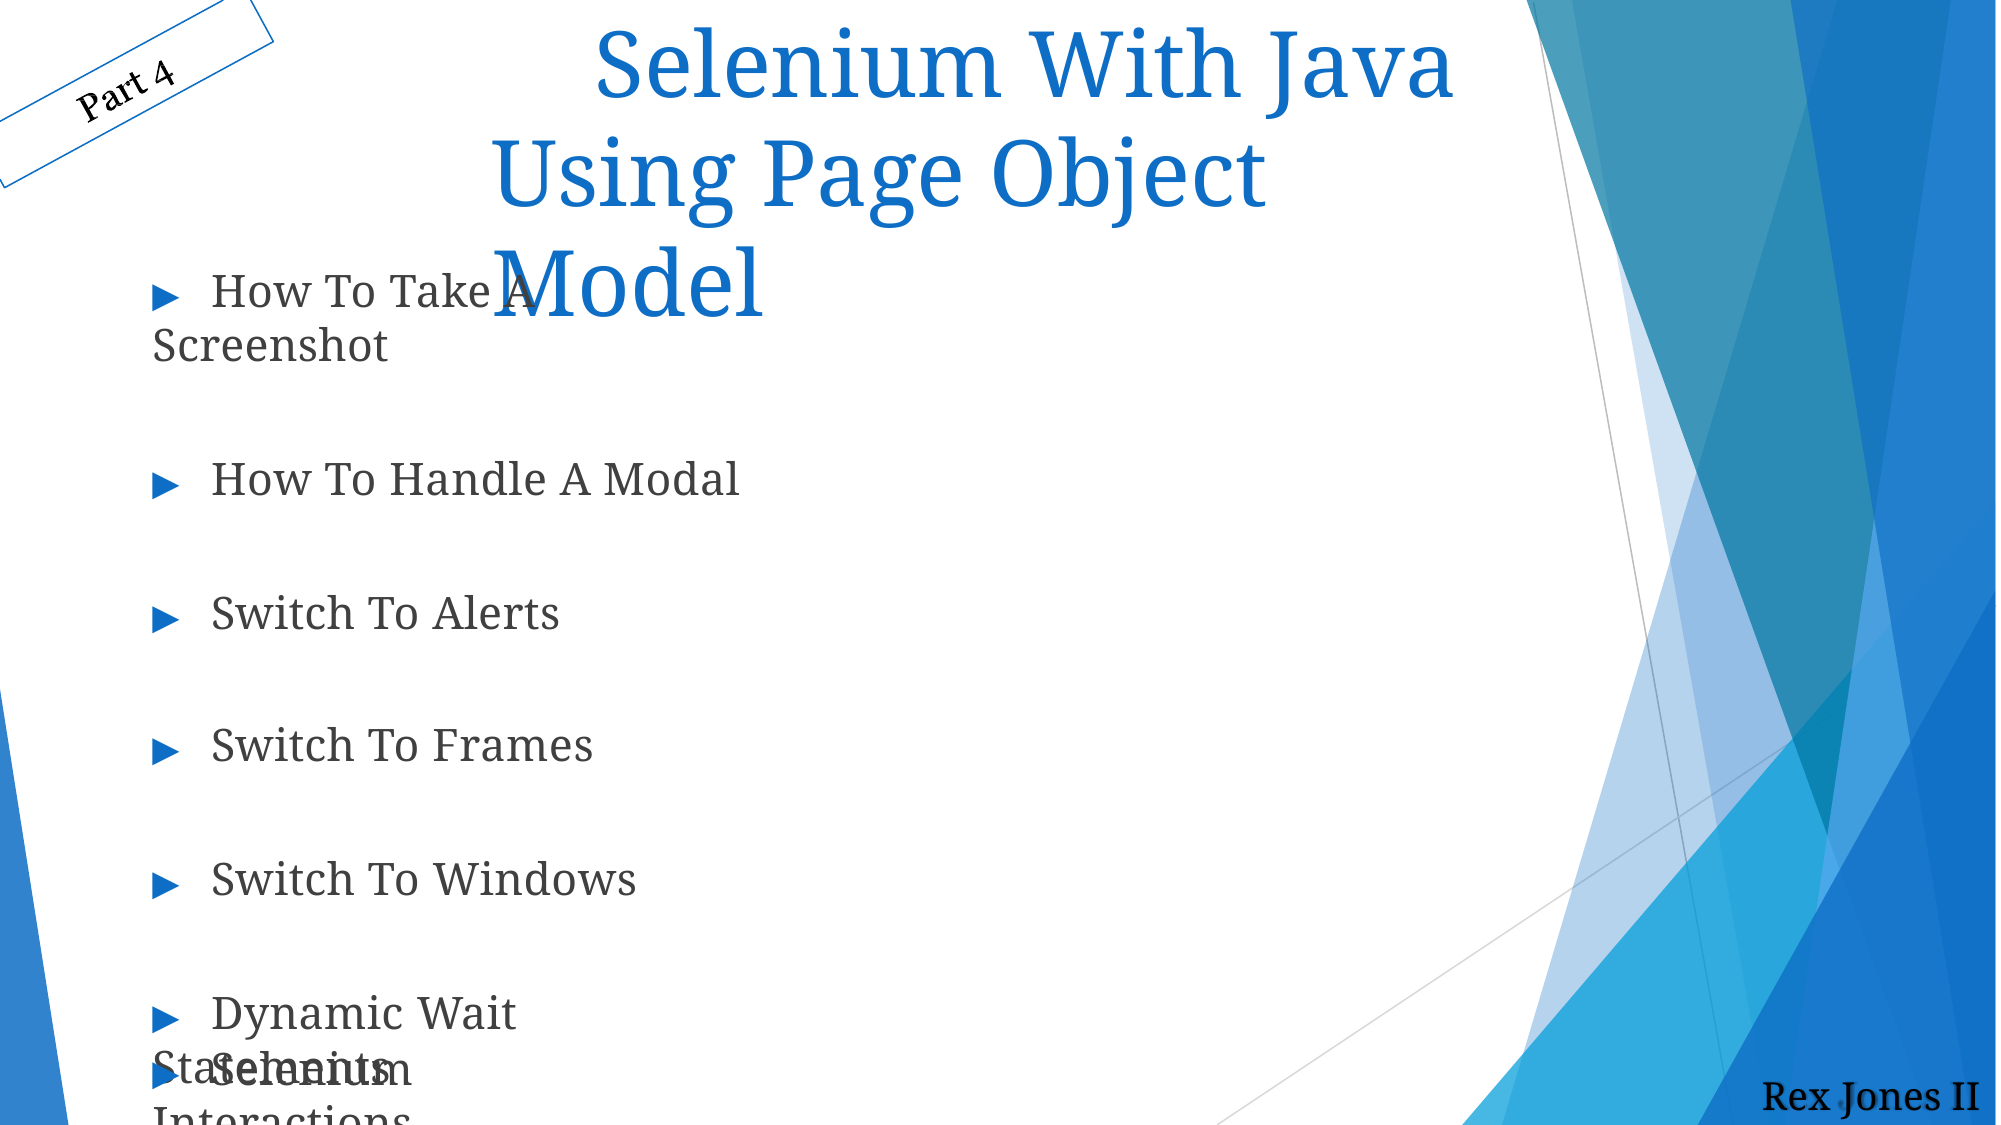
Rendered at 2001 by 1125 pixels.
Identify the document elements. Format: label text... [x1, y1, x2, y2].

text_box Rex Jones II [1759, 1068, 1983, 1118]
text_box [0, 689, 69, 1125]
picture [1734, 1054, 2000, 1125]
text_box ▶ How To Take A Screenshot ▶ How To Handle A Modal ▶ Switch To Alerts ▶ Switch To Frames ▶ Switch To Windows ▶ Dynamic Wait Statements [150, 260, 757, 1093]
text_box ▶ Selenium Interactions [150, 1037, 659, 1125]
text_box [0, 0, 275, 190]
title Selenium With Java Using Page Object Model [489, 0, 1511, 335]
